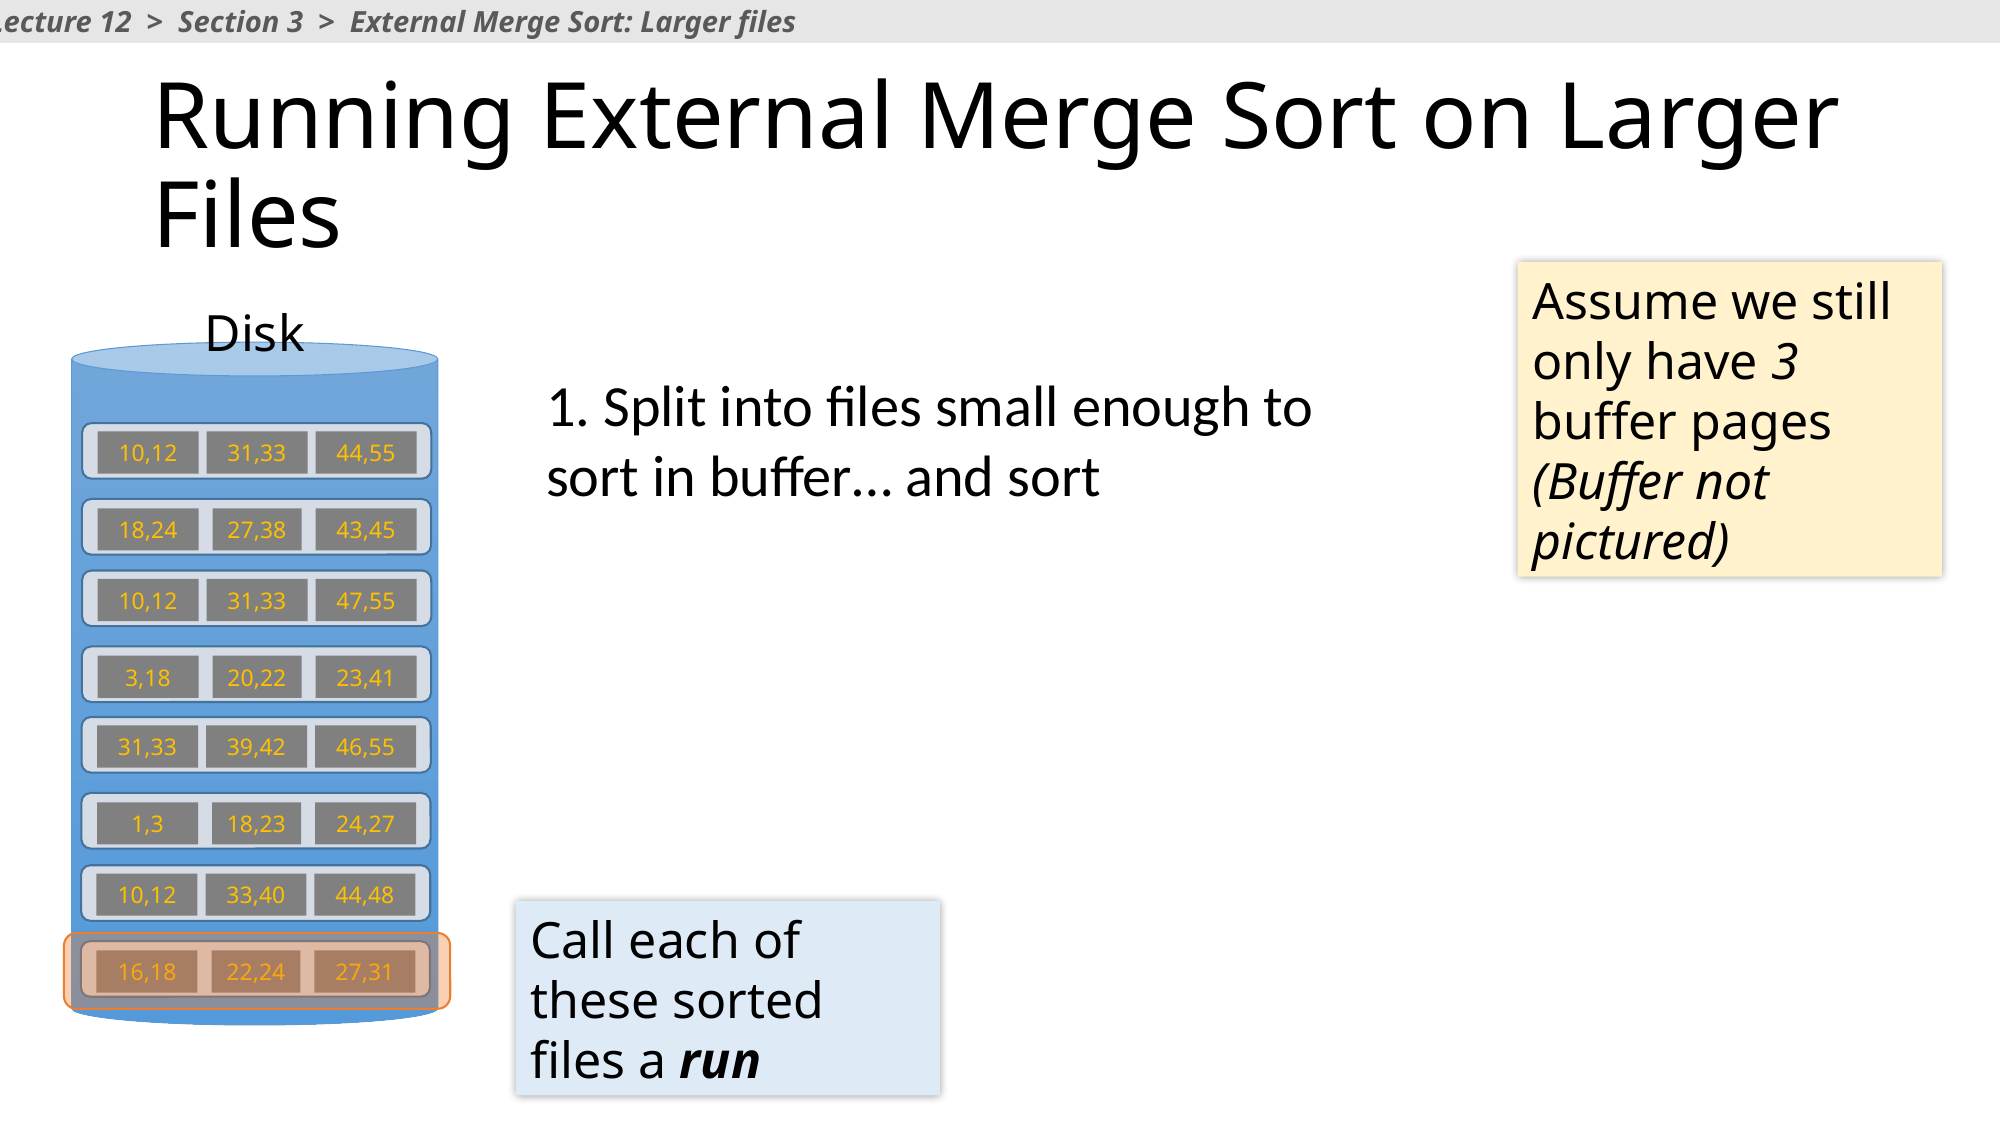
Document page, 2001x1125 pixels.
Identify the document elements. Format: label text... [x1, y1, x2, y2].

text_box 24,27 [315, 802, 417, 845]
text_box 1. Split into files small enough to sort in buffer… and sort [531, 360, 1349, 516]
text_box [0, 0, 2000, 47]
text_box [80, 791, 432, 850]
text_box [80, 645, 433, 704]
text_box [70, 343, 439, 932]
text_box 20,22 [212, 655, 302, 698]
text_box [97, 578, 417, 622]
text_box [96, 873, 416, 917]
text_box [81, 569, 433, 628]
title Running External Merge Sort on Larger Files [137, 59, 1863, 278]
text_box [80, 864, 432, 922]
text_box [80, 497, 433, 556]
text_box 18,24 [97, 508, 199, 551]
text_box 23,41 [315, 655, 417, 698]
text_box 18,23 [212, 802, 302, 845]
text_box Disk [179, 294, 331, 369]
text_box Call each of these sorted files a run [515, 900, 940, 1096]
text_box [72, 1010, 438, 1026]
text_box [96, 725, 417, 769]
text_box Assume we still only have 3 buffer pages (Buffer not pictured) [1517, 261, 1942, 577]
text_box [81, 422, 433, 480]
text_box [80, 715, 432, 774]
text_box [62, 931, 452, 1010]
text_box 3,18 [97, 655, 199, 698]
text_box 43,45 [315, 508, 417, 551]
text_box 1,3 [97, 802, 199, 845]
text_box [97, 431, 417, 475]
text_box 27,38 [212, 508, 302, 551]
